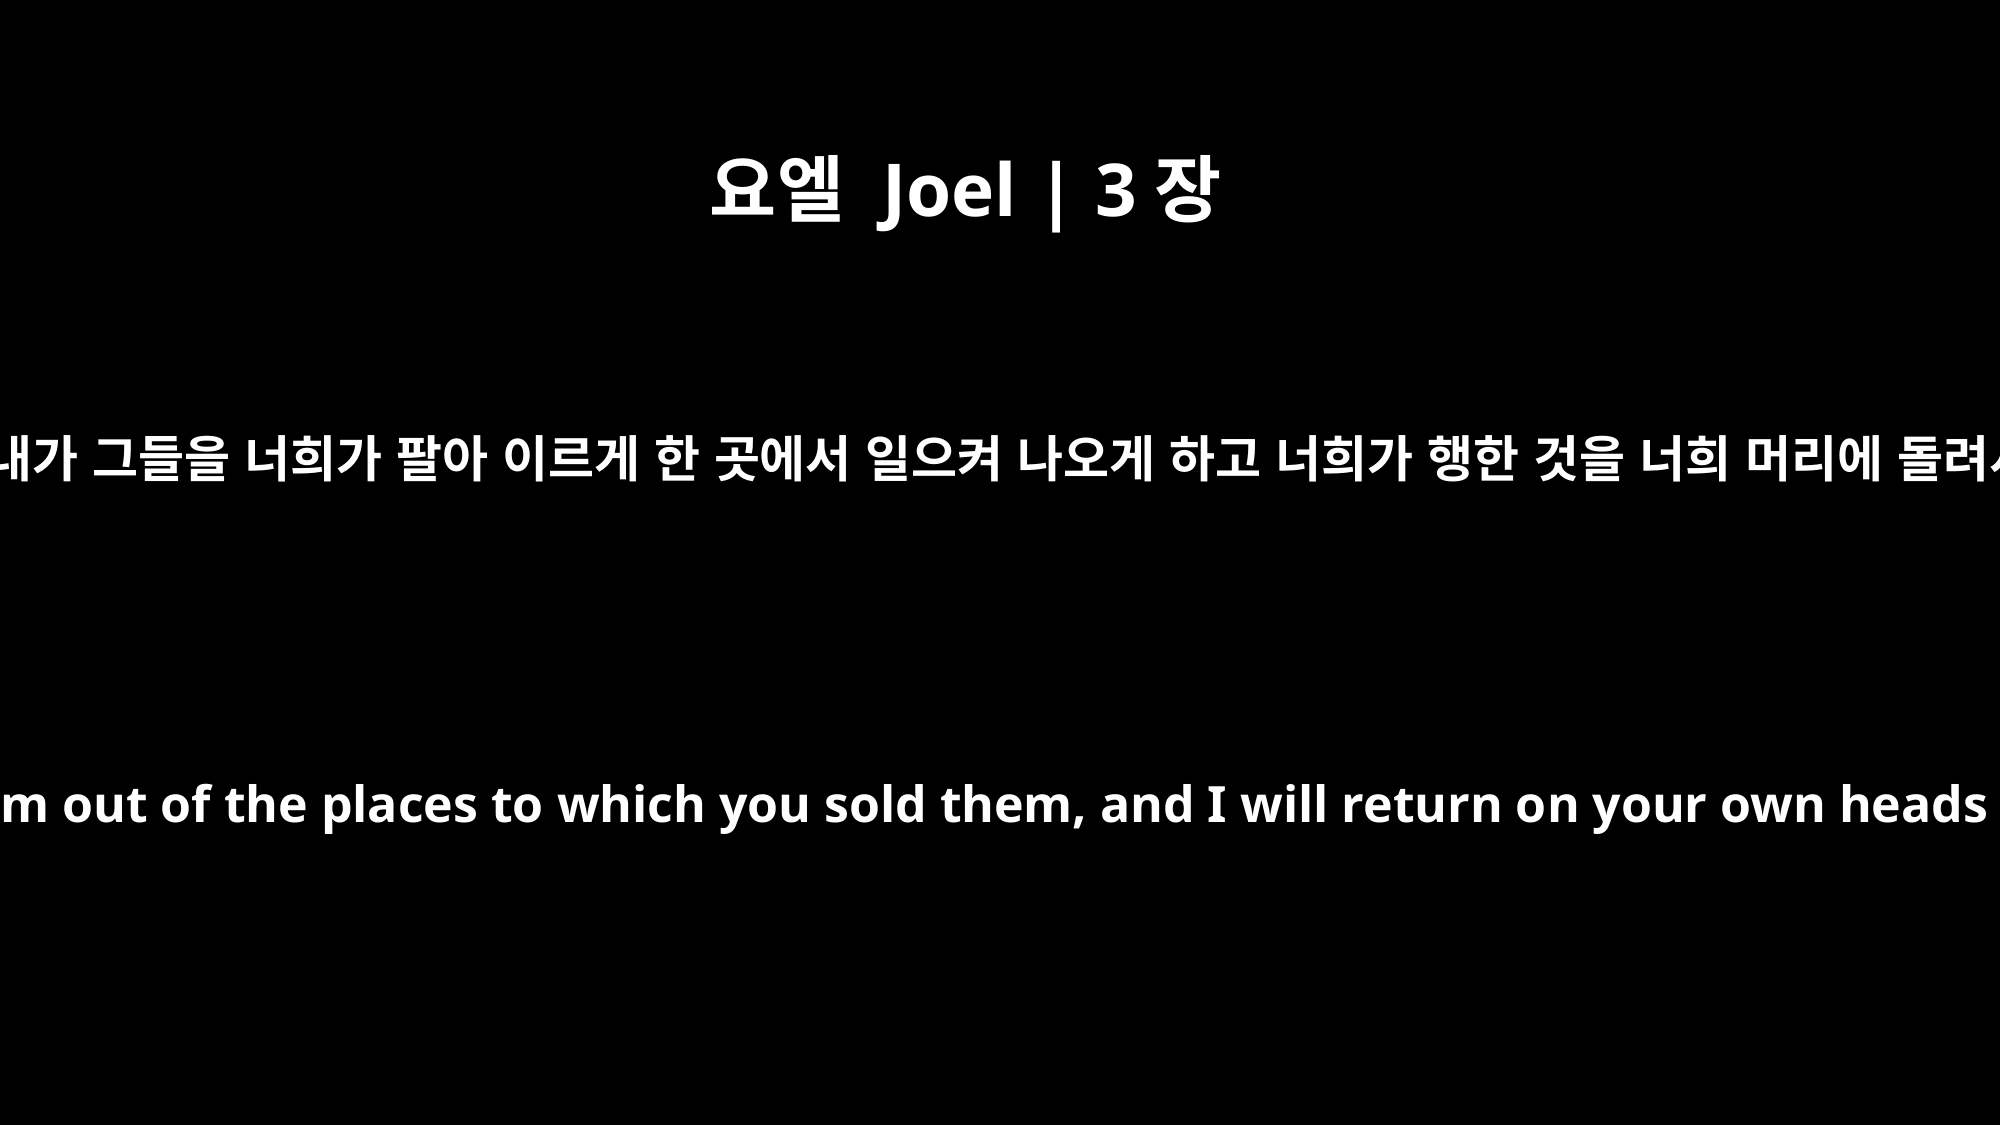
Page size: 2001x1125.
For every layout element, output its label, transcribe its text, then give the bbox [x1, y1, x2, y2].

text_box 7 보라 내가 그들을 너희가 팔아 이르게 한 곳에서 일으켜 나오게 하고 너희가 행한 것을 너희 머리에 돌려서 [0, 359, 2000, 495]
text_box `See, I am going to rouse them out of the places to which you sold them, and I will return on your own heads what you have done. [0, 764, 2000, 840]
text_box 요엘 Joel | 3장 [694, 136, 1237, 239]
